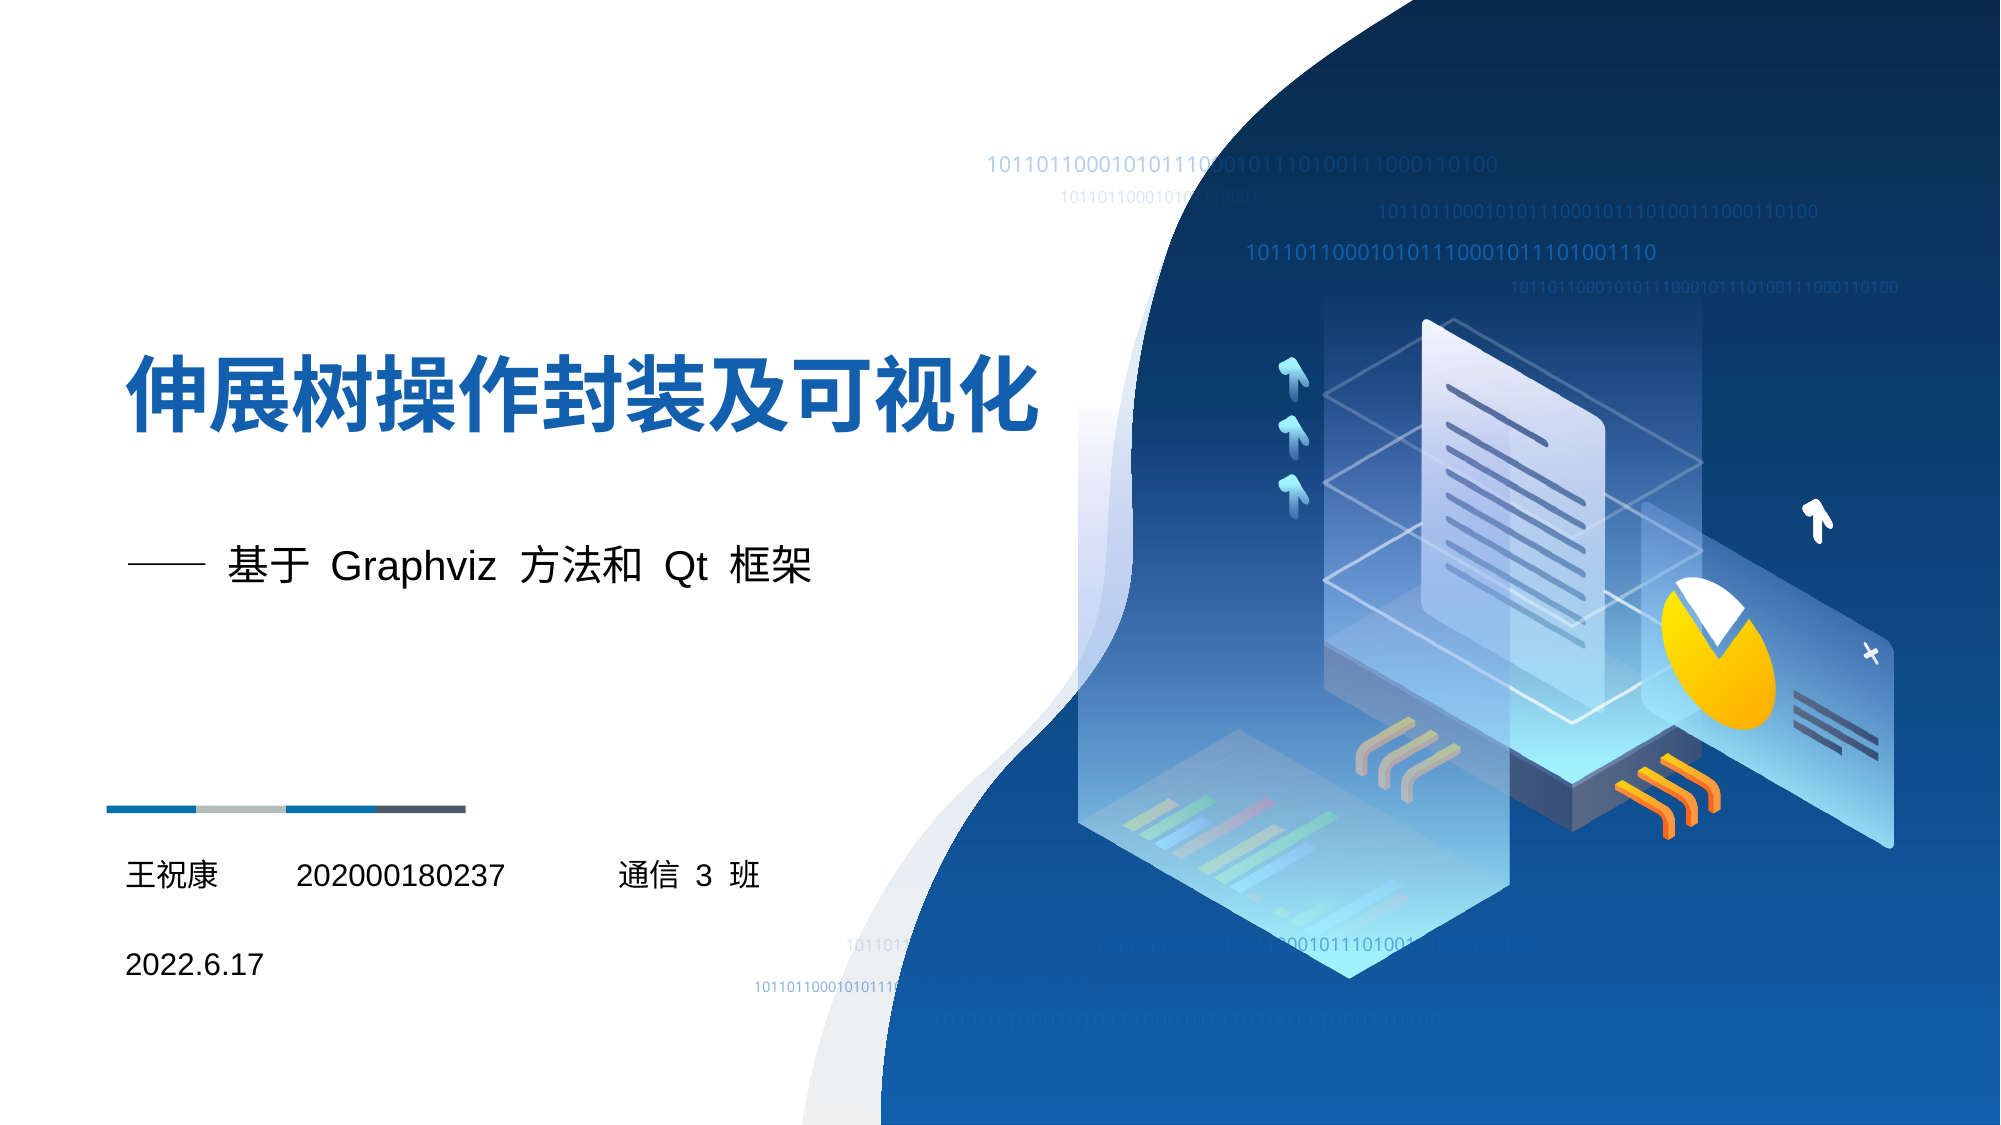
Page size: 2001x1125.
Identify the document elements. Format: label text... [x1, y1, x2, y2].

list 王祝康 202000180237 通信 3 班 [109, 852, 1000, 902]
title 伸展树操作封装及可视化 [109, 276, 1074, 522]
list 2022.6.17 [109, 940, 1000, 990]
subtitle —— 基于 Graphviz 方法和 Qt 框架 [109, 522, 1000, 613]
picture [1078, 216, 1894, 979]
